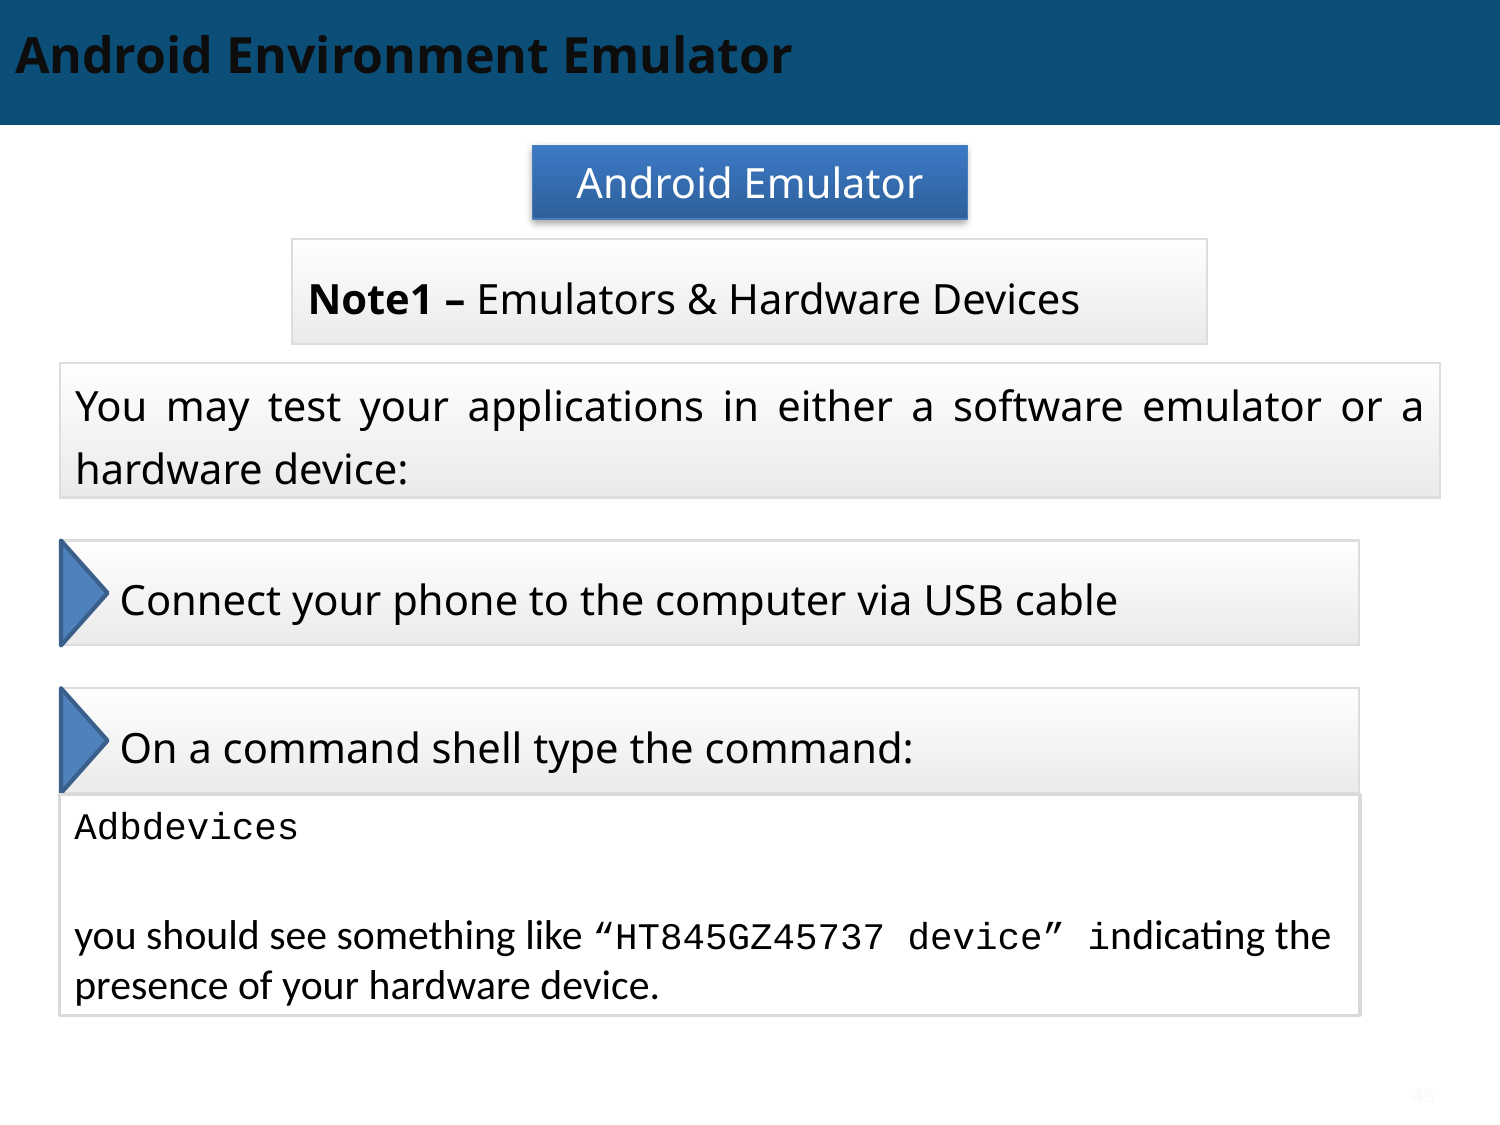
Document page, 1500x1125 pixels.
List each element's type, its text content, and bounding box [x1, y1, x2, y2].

text_box Adbdevices you should see something like “HT845GZ45737 device” indicating the presence of your hardware device. [59, 798, 1361, 1016]
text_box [59, 540, 1360, 646]
text_box Note1 – Emulators & Hardware Devices [292, 238, 1208, 344]
title Android Environment Emulator [0, 21, 1351, 86]
text_box You may test your applications in either a software emulator or a hardware device: [59, 362, 1440, 498]
text_box Android Emulator [532, 145, 968, 220]
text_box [59, 687, 1360, 794]
